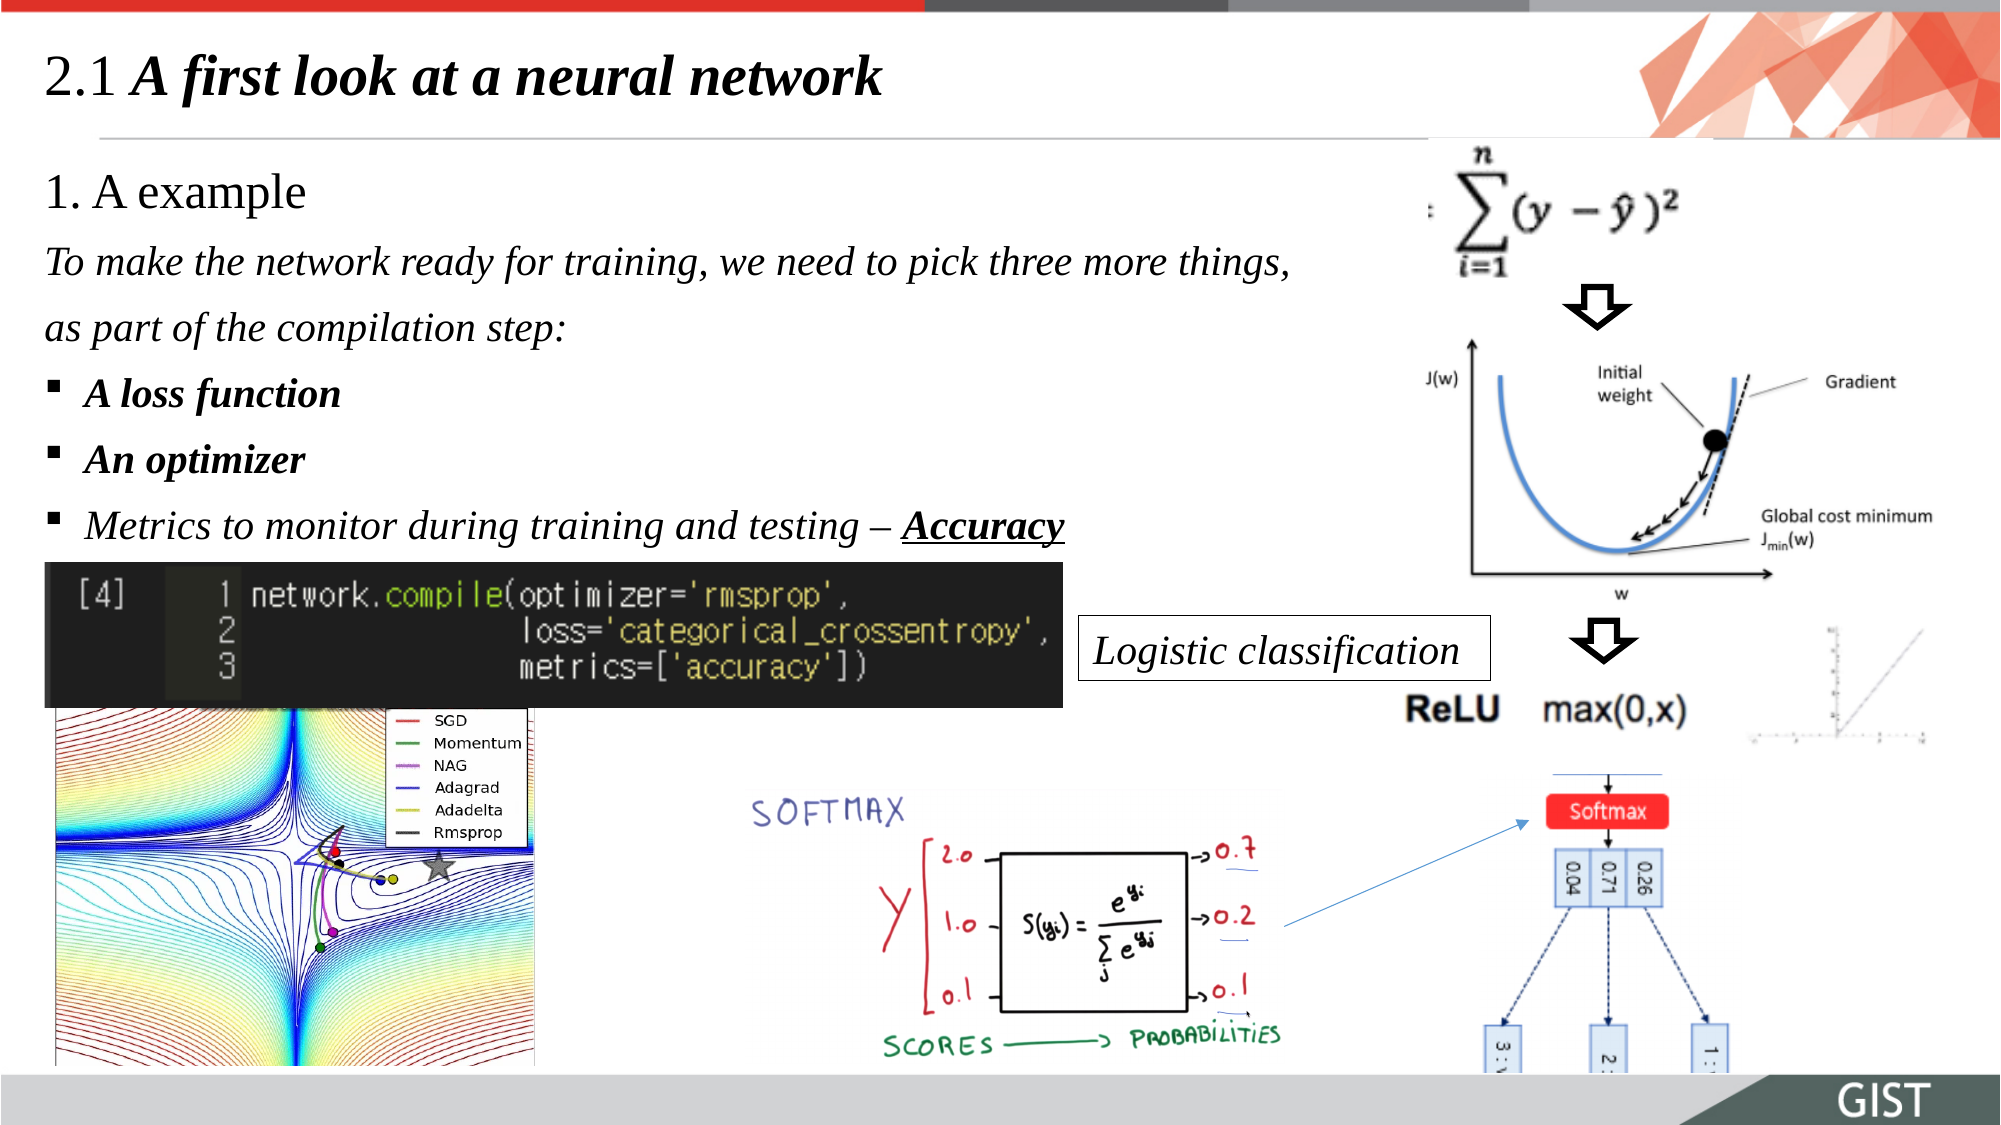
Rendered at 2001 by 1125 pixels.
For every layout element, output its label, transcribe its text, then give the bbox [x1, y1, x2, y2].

text_box Logistic classification [1078, 615, 1357, 681]
text_box [1567, 285, 1627, 310]
list 1. A example To make the network ready for training, we need to pick three more things, as part of the compilation step: A loss function An optimizer Metrics to monitor during training and testing – Accuracy [29, 157, 1971, 1045]
title 2.1 A first look at a neural network [29, 17, 1971, 136]
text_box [44, 707, 547, 1067]
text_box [1284, 820, 1530, 927]
picture [0, 0, 2000, 1125]
